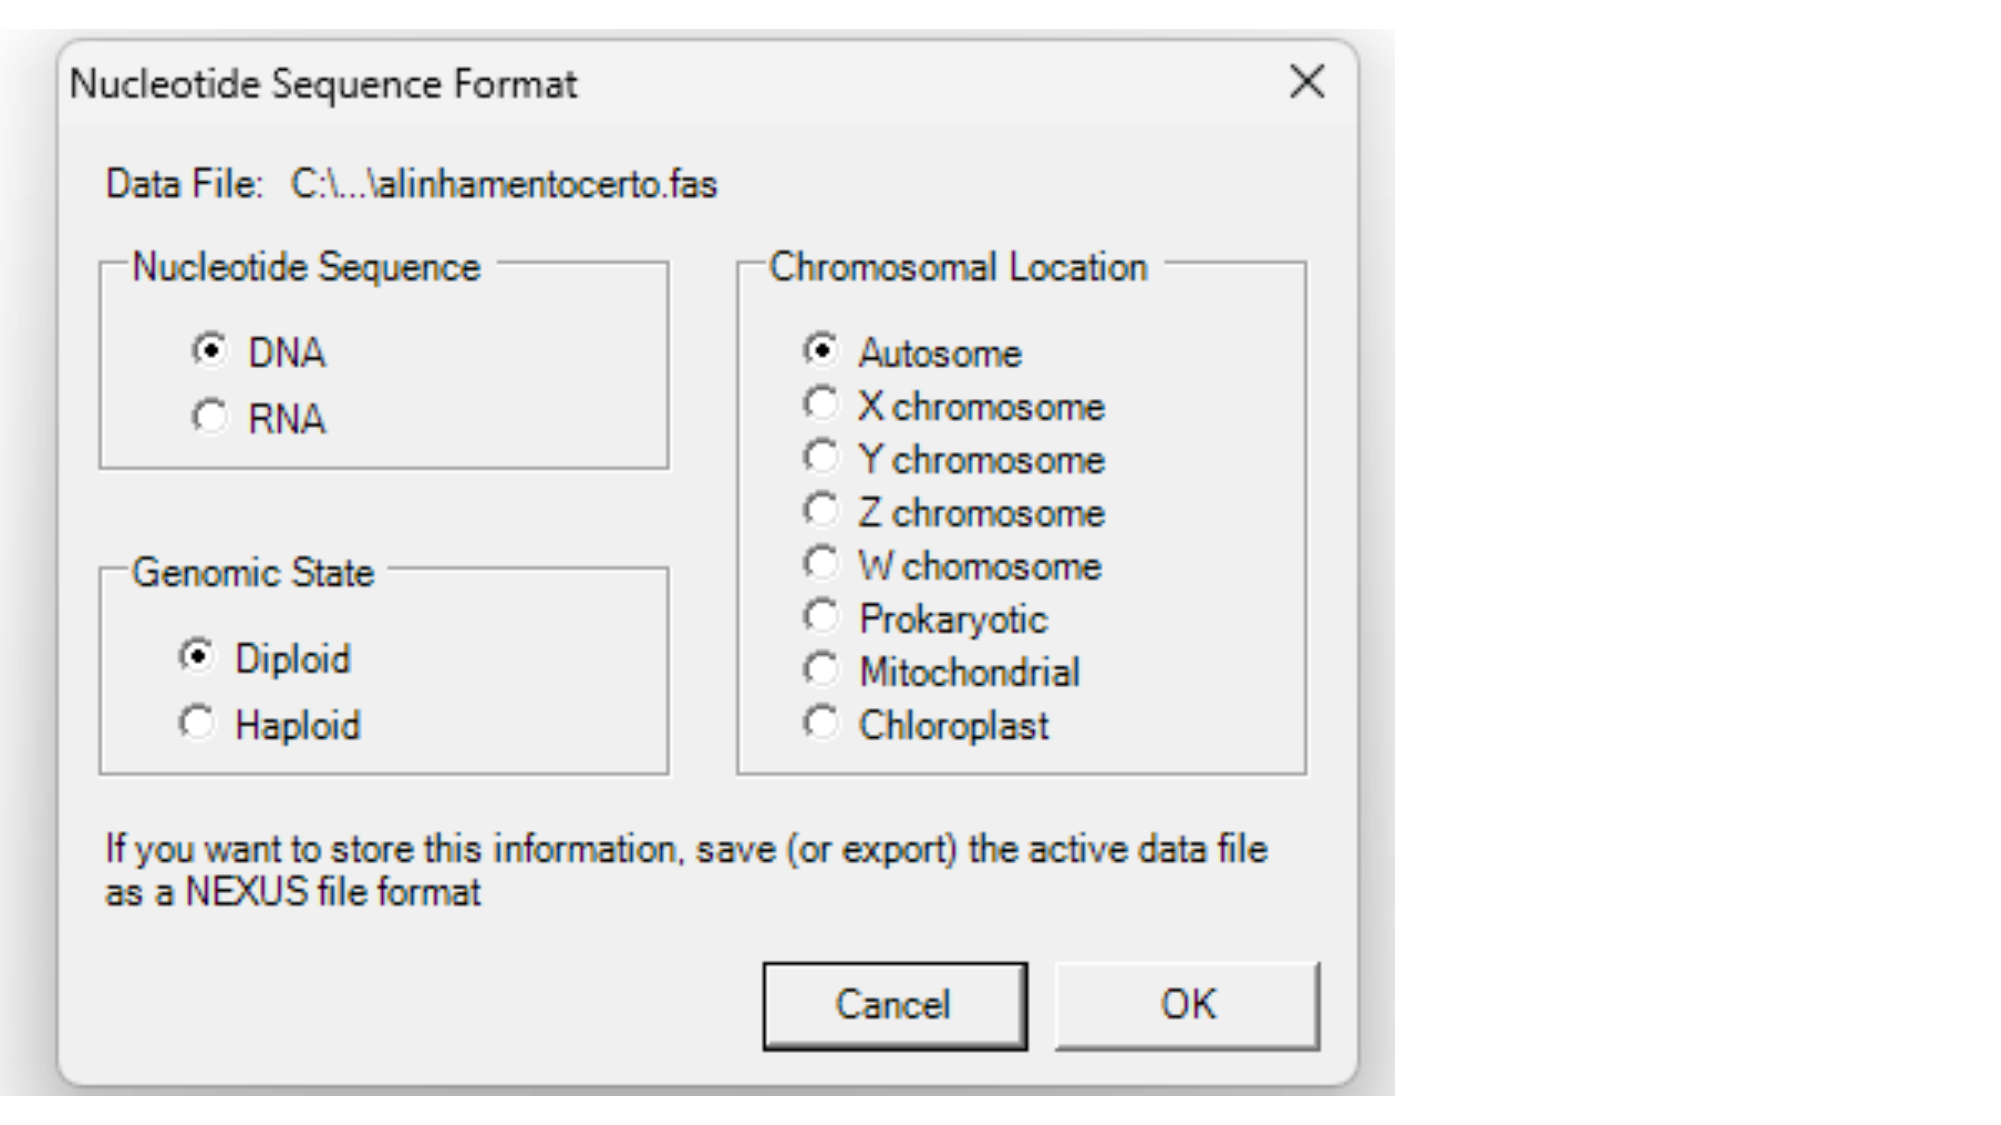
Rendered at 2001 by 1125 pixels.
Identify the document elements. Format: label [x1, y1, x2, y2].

list [0, 29, 1395, 1096]
